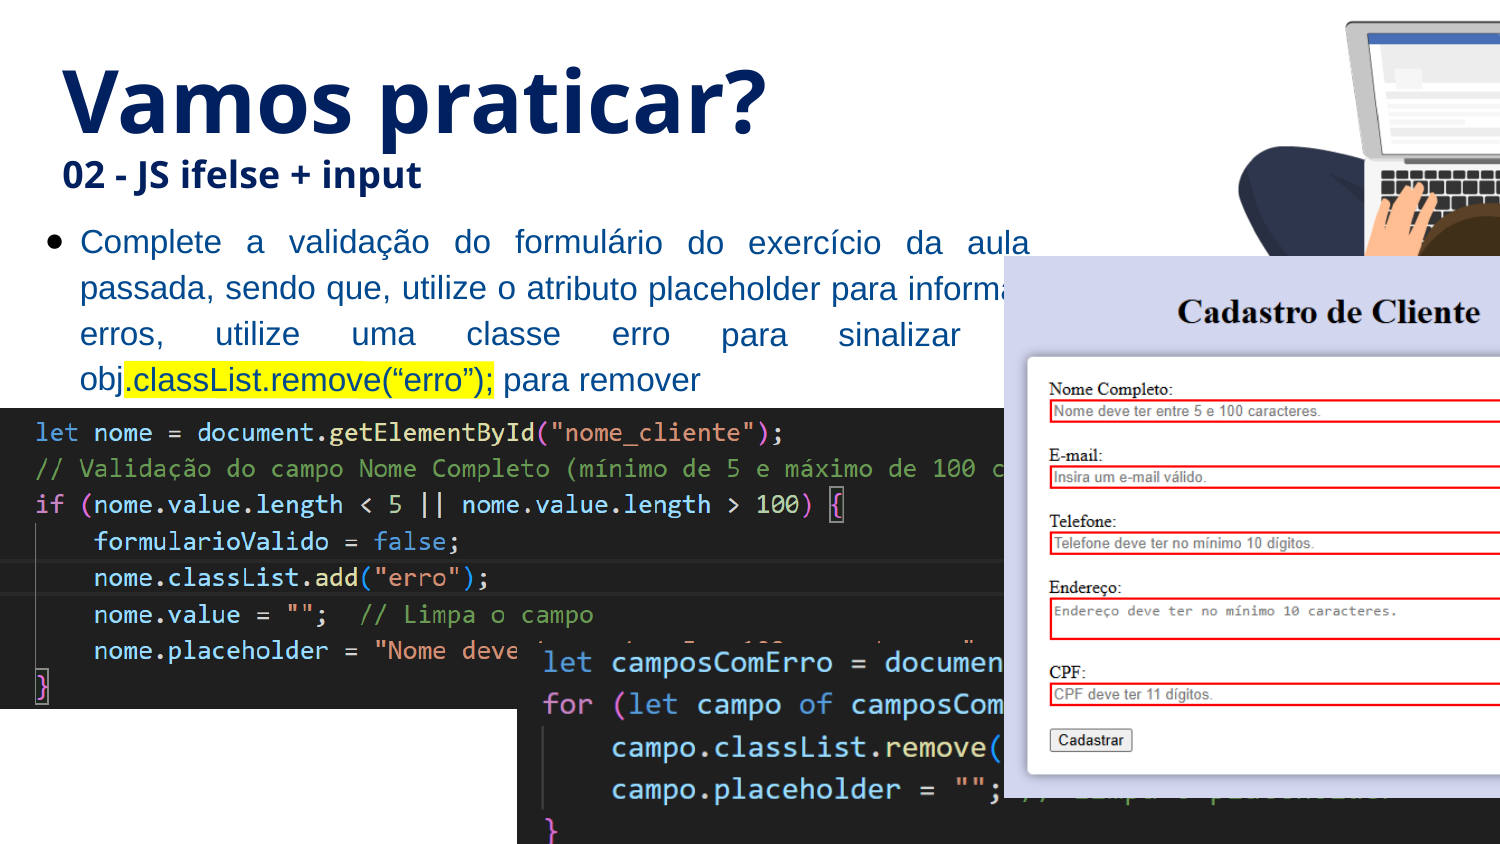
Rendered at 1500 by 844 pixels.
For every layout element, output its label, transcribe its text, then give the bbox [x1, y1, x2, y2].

picture [0, 2, 1500, 844]
text_box Vamos praticar? 02 - JS ifelse + input [47, 31, 1238, 179]
text_box Complete a validação do formulário do exercício da aula passada, sendo que, utilize o atributo placeholder para informar erros, utilize uma classe erro para sinalizar e obj.classList.remove(“erro”); para remover [29, 206, 1045, 408]
